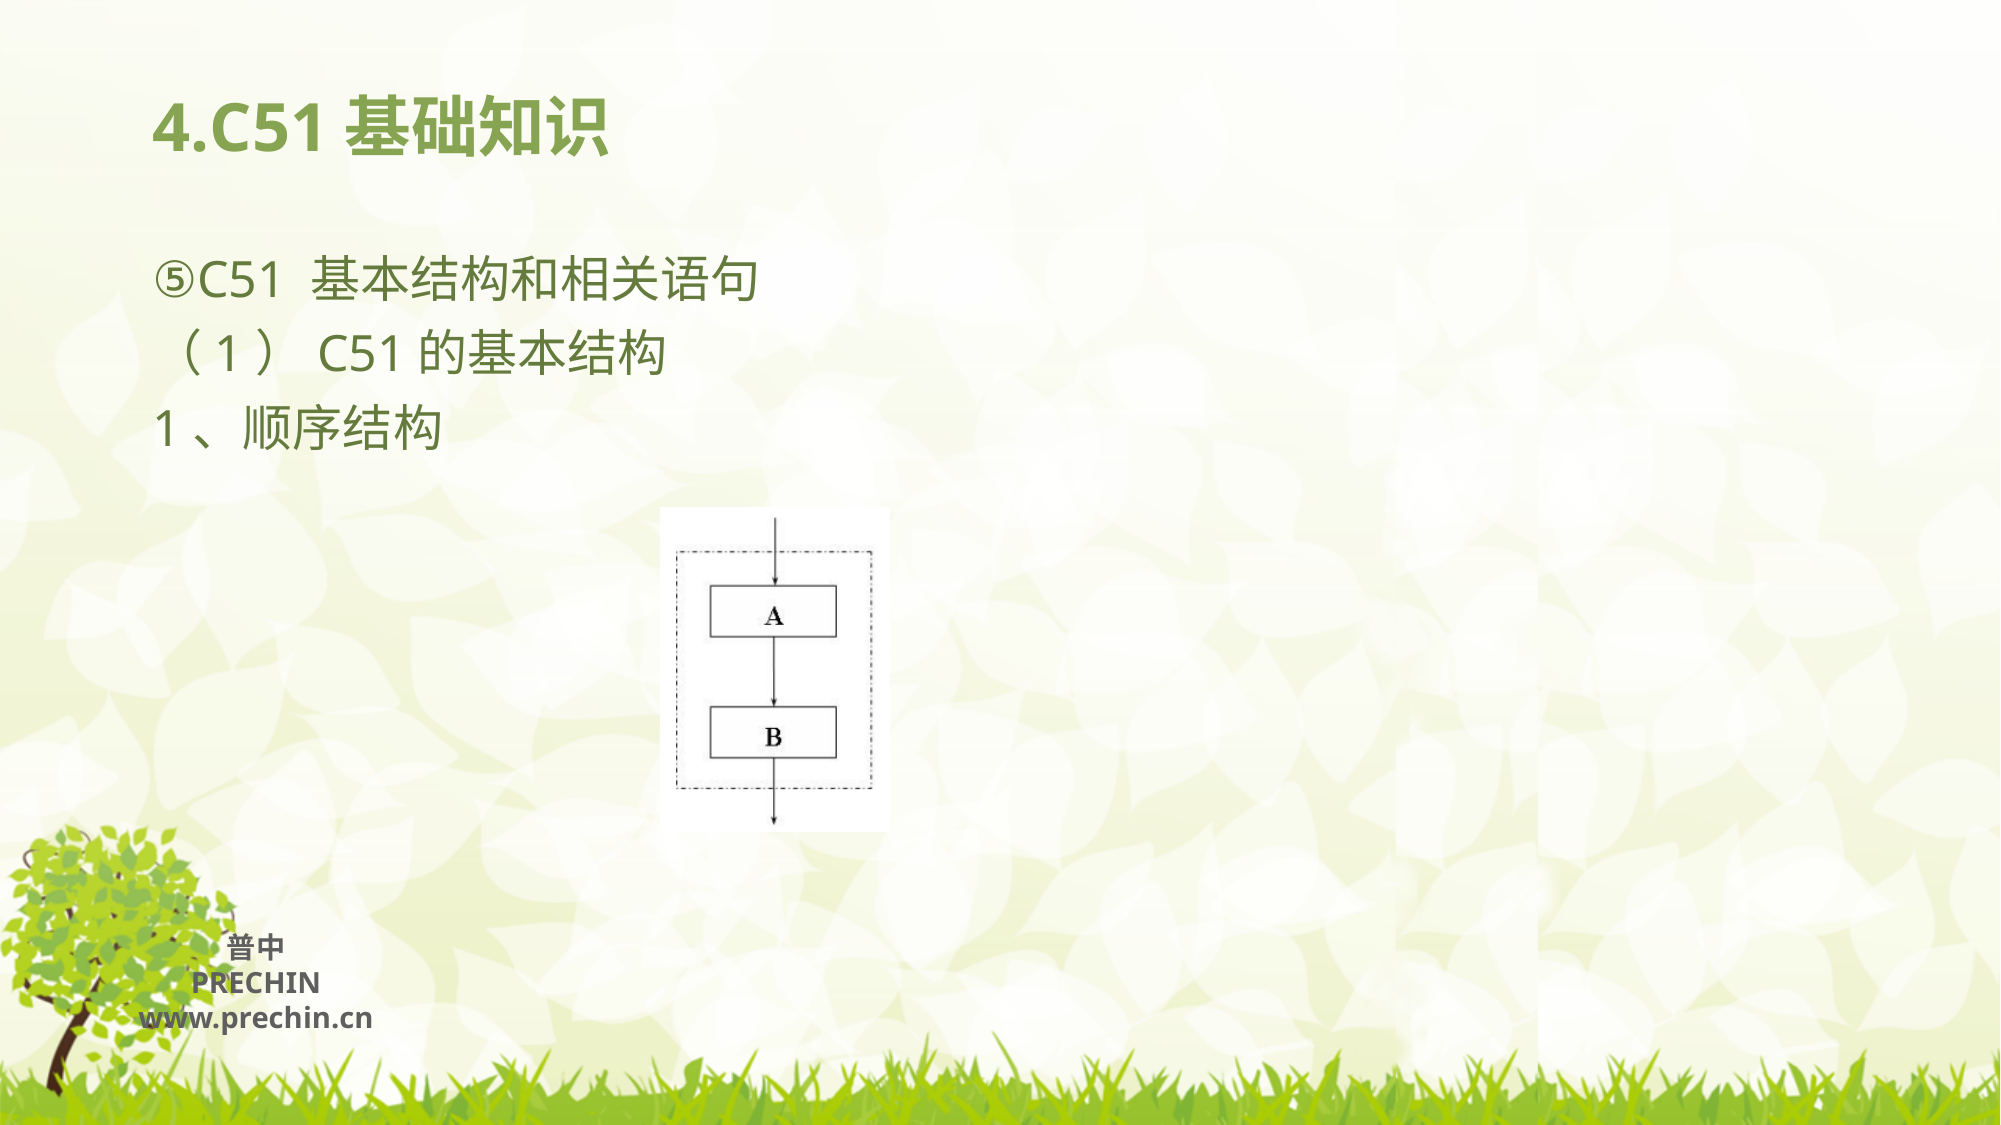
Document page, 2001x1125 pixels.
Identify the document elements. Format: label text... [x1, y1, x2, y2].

title 4.C51基础知识 [137, 59, 1863, 200]
picture [0, 0, 2001, 1125]
list ⑤C51 基本结构和相关语句 （1）C51的基本结构 1、顺序结构 [137, 246, 1863, 1041]
